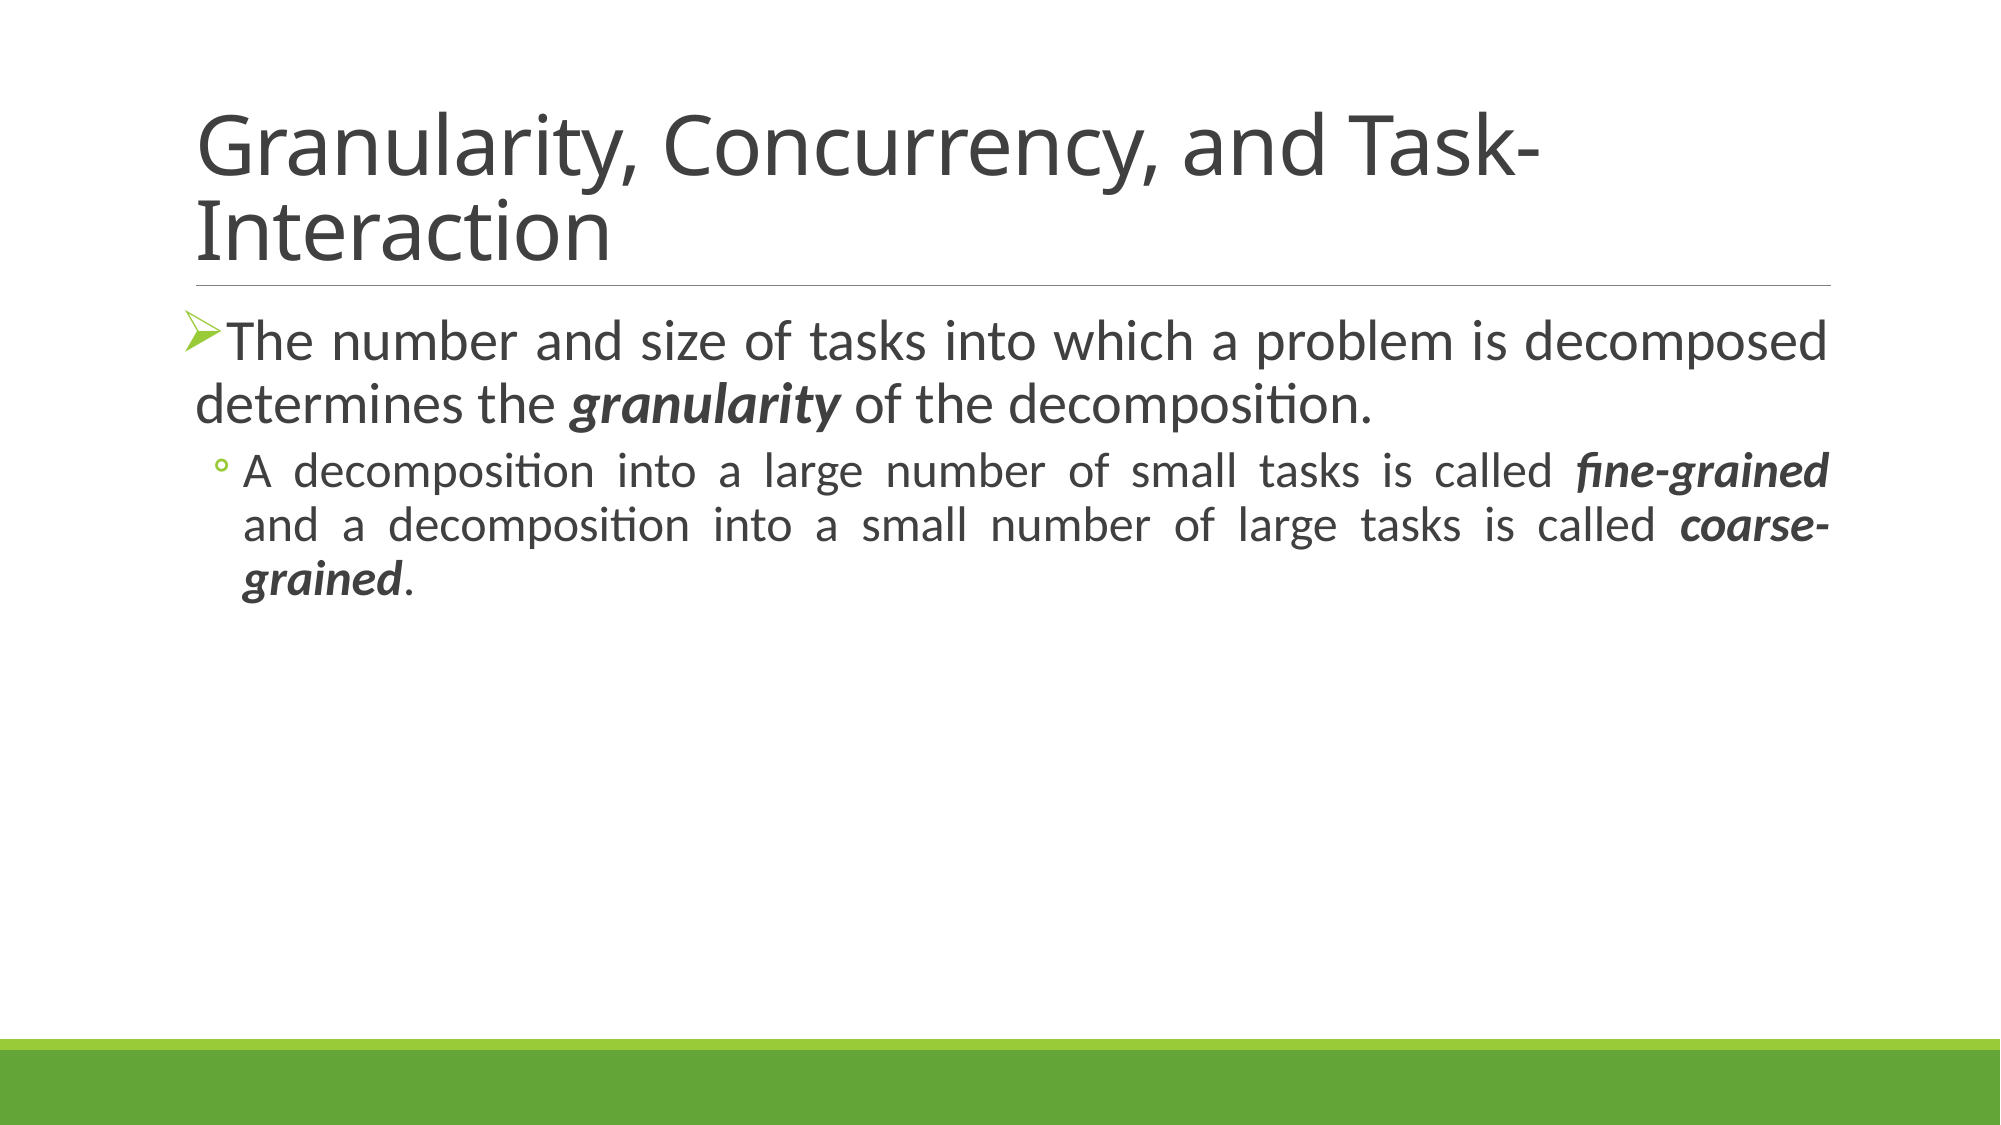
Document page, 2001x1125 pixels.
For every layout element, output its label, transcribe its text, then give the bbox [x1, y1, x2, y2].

title Granularity, Concurrency, and Task-Interaction [180, 47, 1830, 285]
list The number and size of tasks into which a problem is decomposed determines the granularity of the decomposition. A decomposition into a large number of small tasks is called fine-grained and a decomposition into a small number of large tasks is called coarse-grained. [180, 302, 1830, 963]
